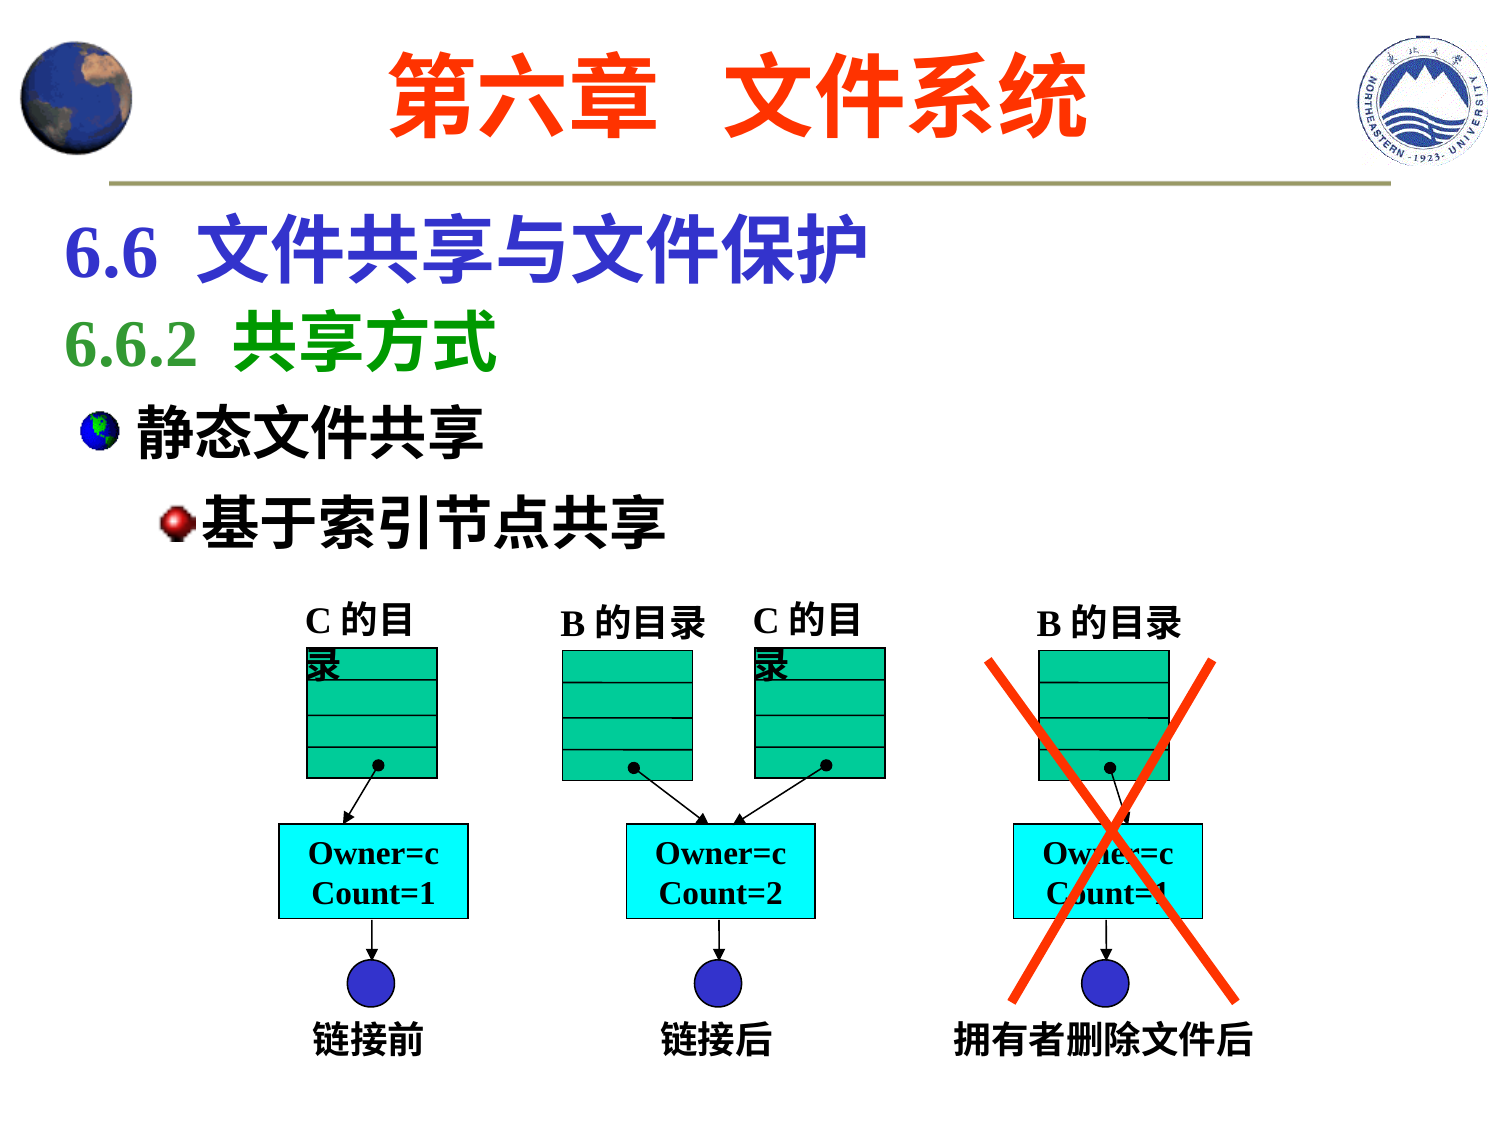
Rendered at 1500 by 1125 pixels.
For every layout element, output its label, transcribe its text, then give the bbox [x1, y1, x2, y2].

text_box 6.6 文件共享与文件保护 6.6.2 共享方式 [50, 185, 1438, 388]
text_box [278, 588, 469, 1070]
picture [109, 175, 1391, 185]
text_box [987, 659, 1237, 1003]
picture [79, 410, 121, 452]
text_box 第六章 文件系统 [174, 37, 1300, 150]
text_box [938, 591, 1294, 1070]
picture [1352, 33, 1490, 171]
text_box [545, 588, 916, 1070]
picture [154, 500, 196, 542]
list 静态文件共享 基于索引节点共享 [64, 388, 1436, 576]
picture [0, 37, 138, 161]
